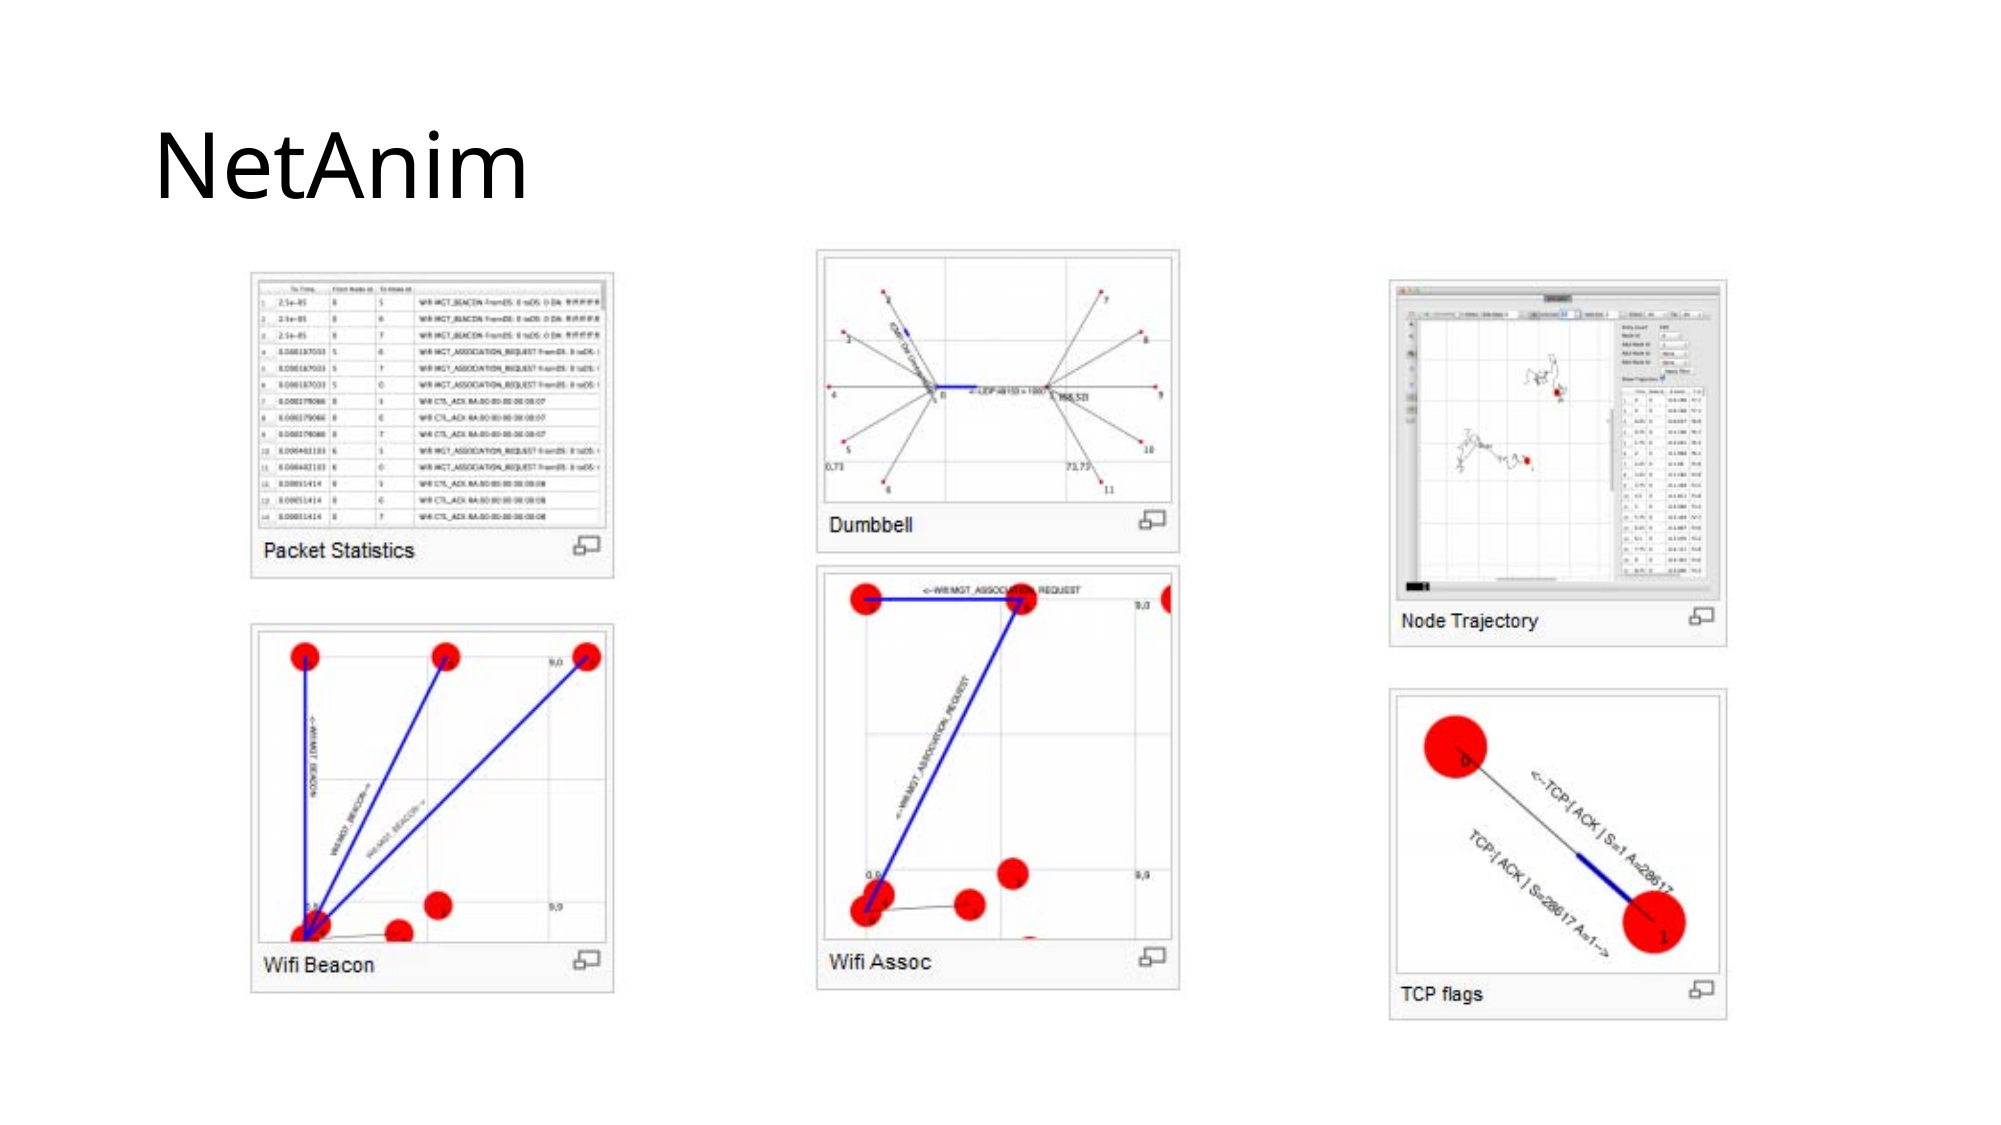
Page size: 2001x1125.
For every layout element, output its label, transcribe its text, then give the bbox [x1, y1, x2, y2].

picture [803, 240, 1197, 1014]
title NetAnim [137, 59, 1863, 278]
picture [1375, 269, 1735, 1035]
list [243, 257, 636, 1015]
